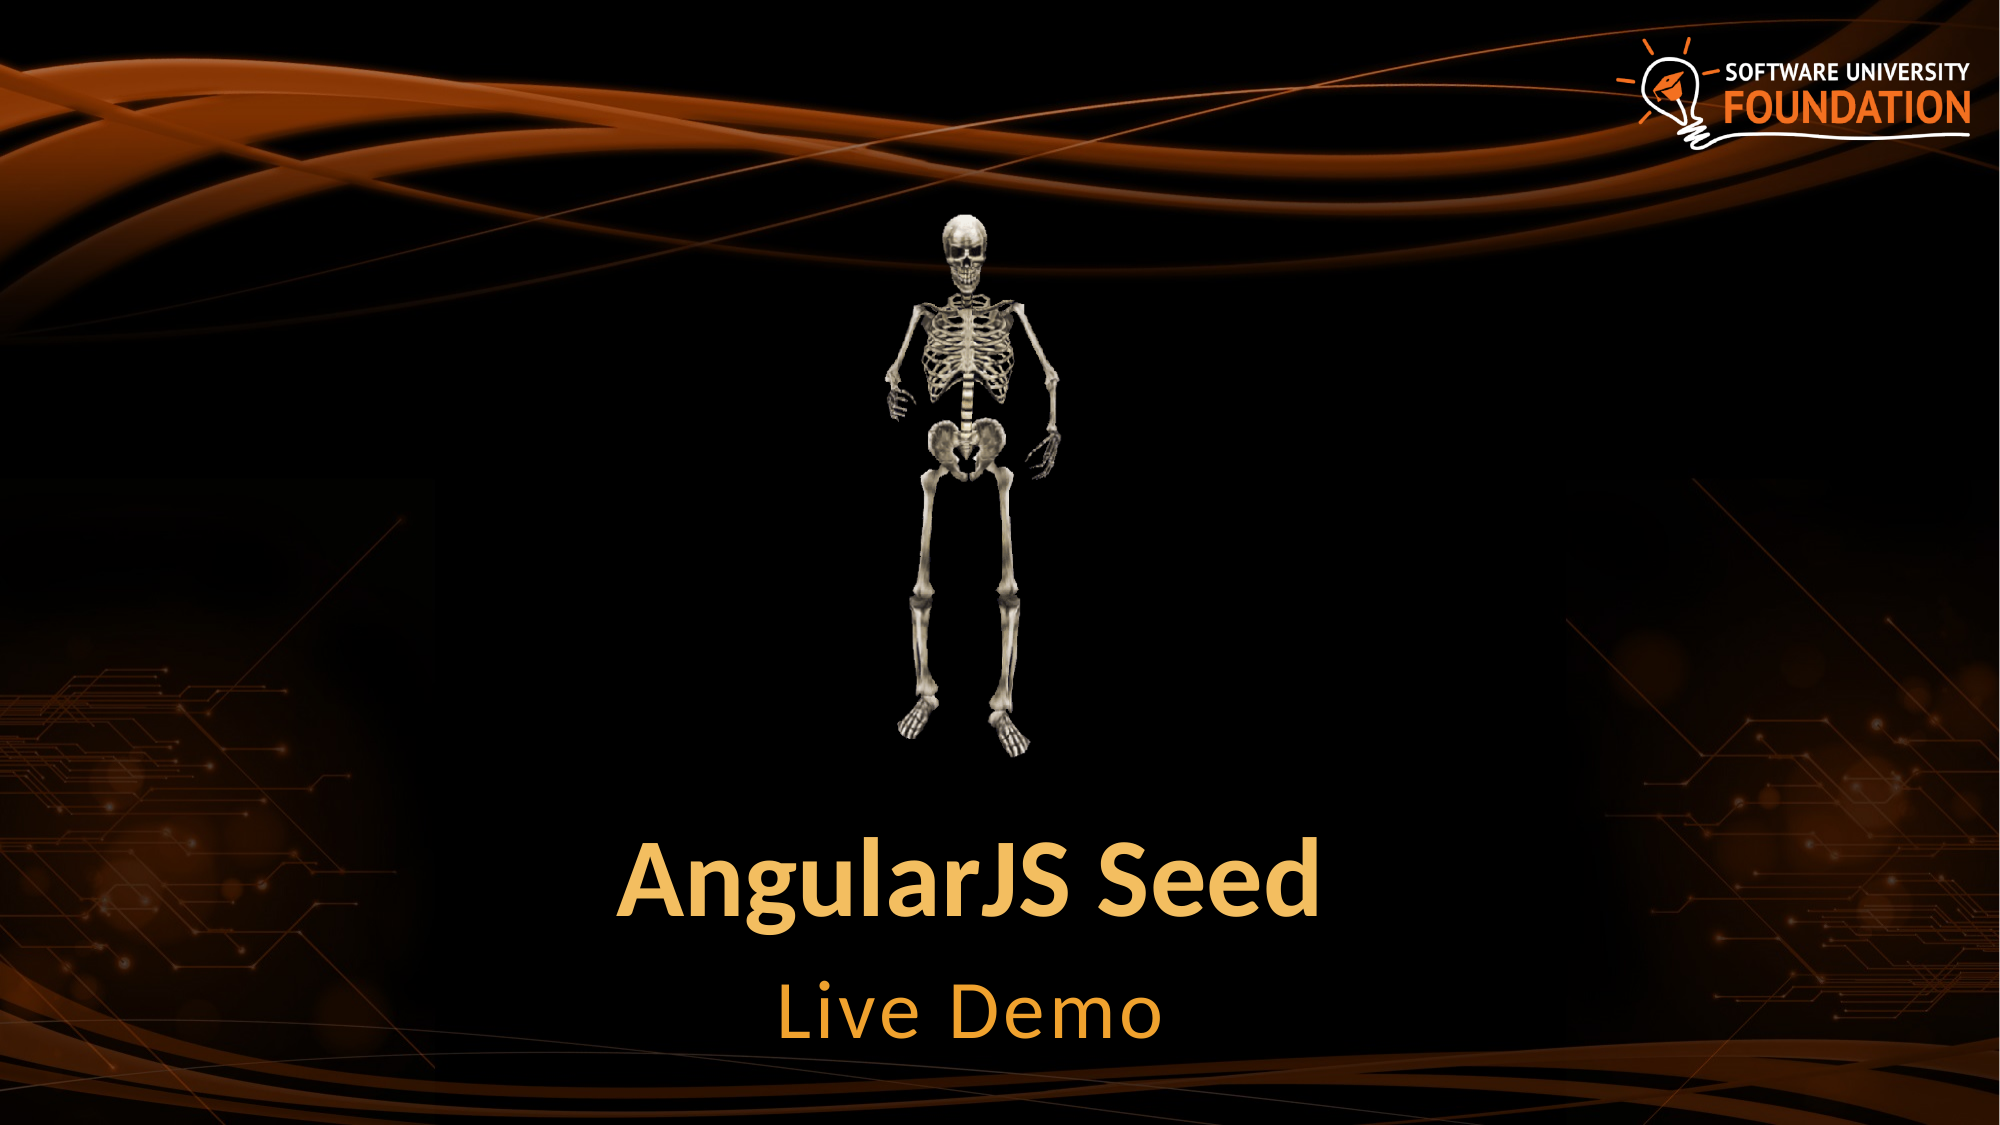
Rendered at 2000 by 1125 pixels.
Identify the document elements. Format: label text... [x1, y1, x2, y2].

title AngularJS Seed [237, 812, 1704, 944]
list Live Demo [191, 944, 1750, 1058]
picture [0, 0, 2000, 1125]
